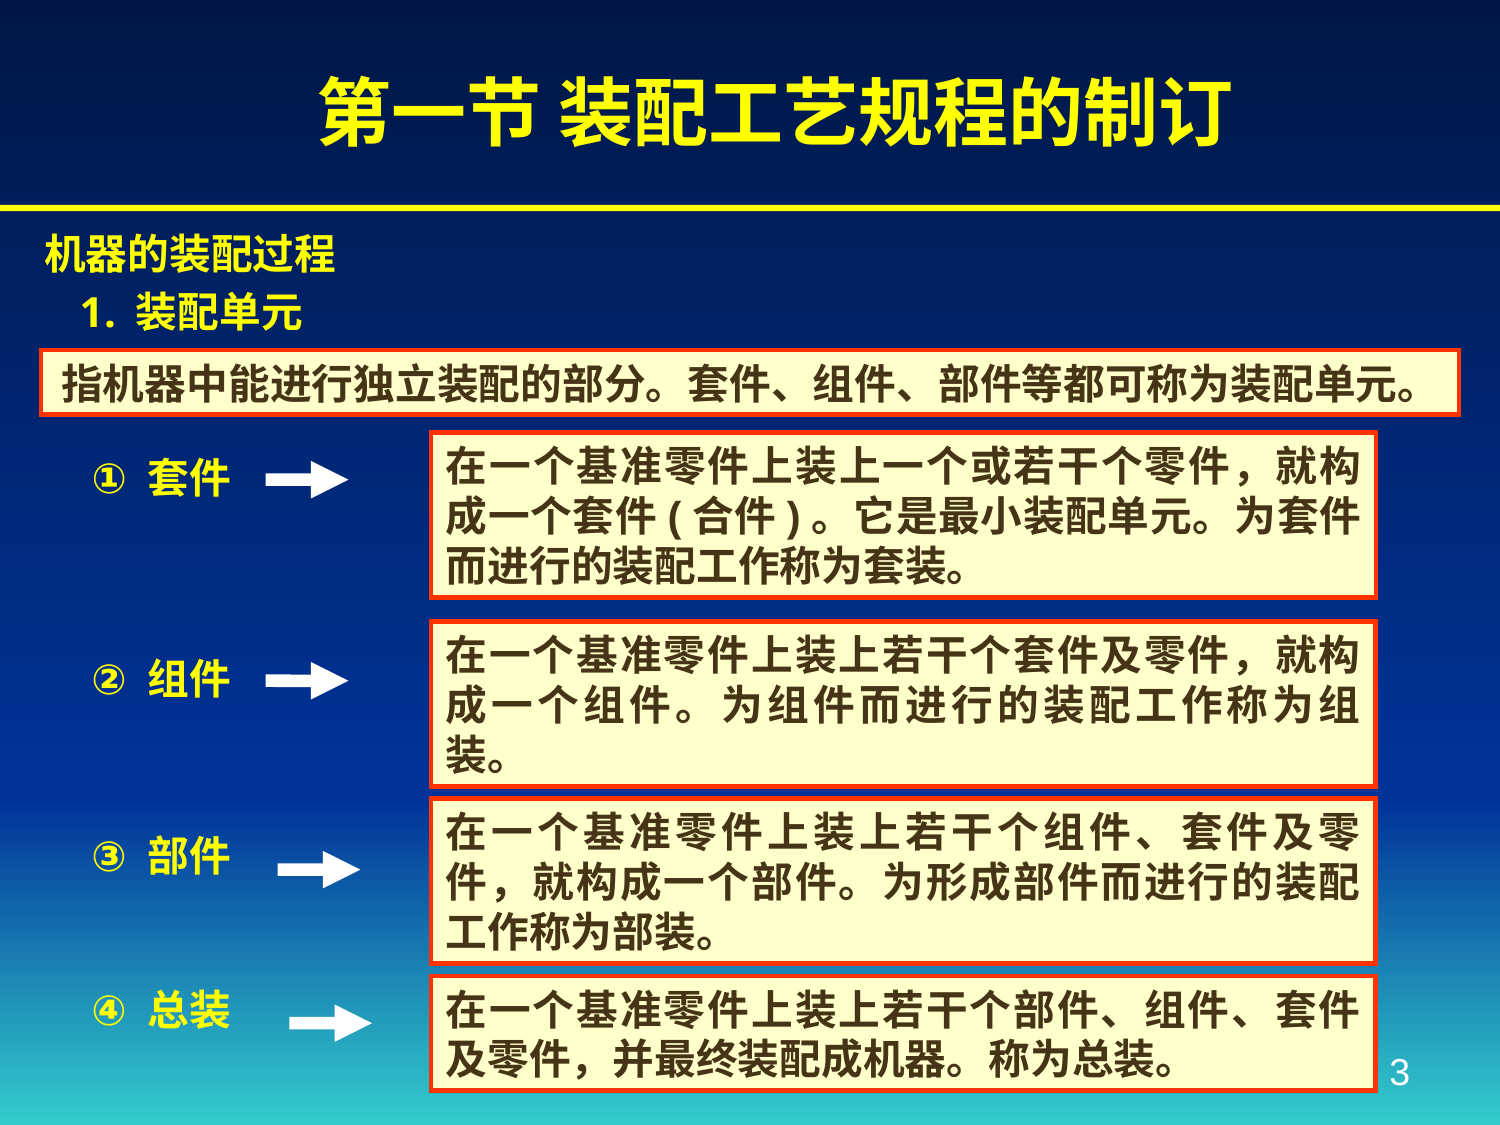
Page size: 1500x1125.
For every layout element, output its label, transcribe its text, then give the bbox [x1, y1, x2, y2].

text_box 在一个基准零件上装上若干个部件、组件、套件及零件，并最终装配成机器。称为总装。 [430, 976, 1376, 1091]
text_box [289, 1016, 373, 1030]
text_box 第一节 装配工艺规程的制订 [100, 42, 1451, 178]
text_box [265, 674, 349, 687]
text_box 组件 [76, 645, 290, 711]
text_box 套件 [76, 444, 430, 509]
slide_number 3 [1074, 1024, 1426, 1101]
text_box 指机器中能进行独立装配的部分。套件、组件、部件等都可称为装配单元。 [41, 350, 1459, 415]
text_box 装配单元 [64, 278, 561, 344]
text_box [265, 473, 349, 486]
text_box 在一个基准零件上装上若干个套件及零件，就构成一个组件。为组件而进行的装配工作称为组装。 [430, 621, 1376, 787]
text_box 机器的装配过程 [29, 220, 715, 285]
text_box 总装 [76, 976, 290, 1041]
text_box 在一个基准零件上装上若干个组件、套件及零件，就构成一个部件。为形成部件而进行的装配工作称为部装。 [430, 798, 1376, 964]
text_box 在一个基准零件上装上一个或若干个零件，就构成一个套件(合件)。它是最小装配单元。为套件而进行的装配工作称为套装。 [430, 432, 1376, 598]
text_box 部件 [76, 822, 290, 888]
text_box [277, 863, 361, 876]
